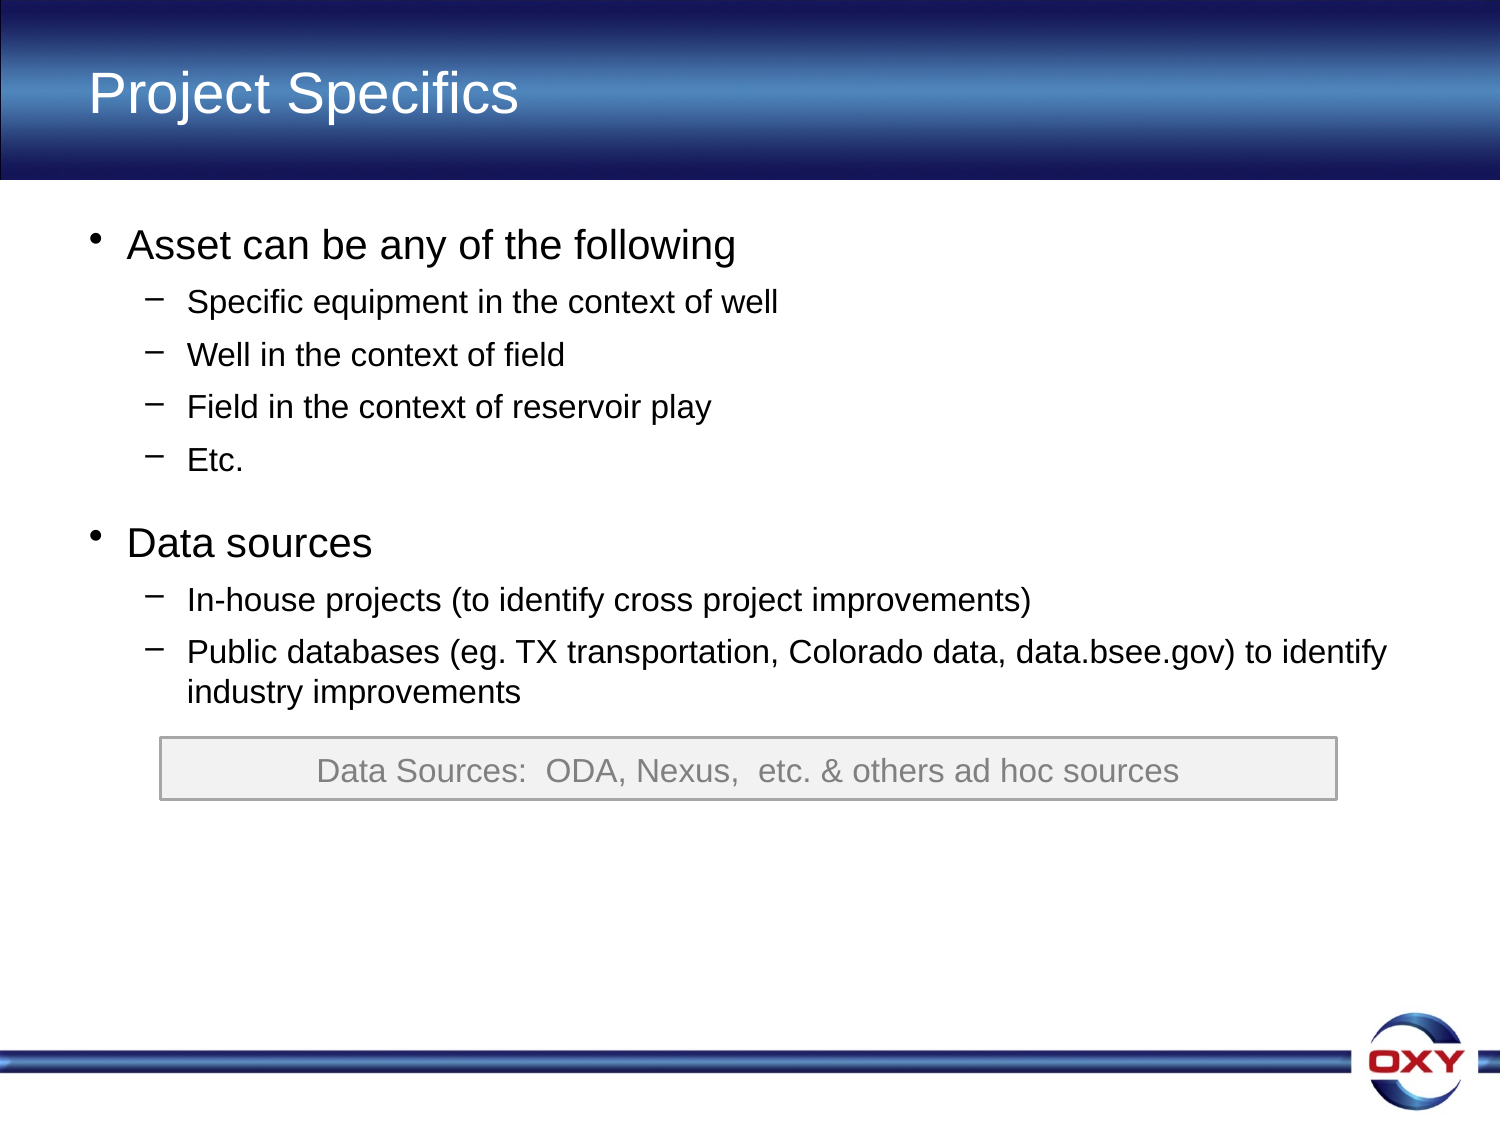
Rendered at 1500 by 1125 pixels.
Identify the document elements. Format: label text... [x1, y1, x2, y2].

picture [0, 0, 1500, 180]
text_box Data Sources: ODA, Nexus, etc. & others ad hoc sources [160, 737, 1337, 800]
picture [0, 993, 1500, 1125]
list Asset can be any of the following Specific equipment in the context of well Well in the context of field Field in the context of reservoir play Etc. Data sources In-house projects (to identify cross project improvements) Public databases (eg. TX transportation, Colorado data, data.bsee.gov) to identify industry improvements [73, 210, 1424, 401]
title Project Specifics [73, 12, 1424, 181]
